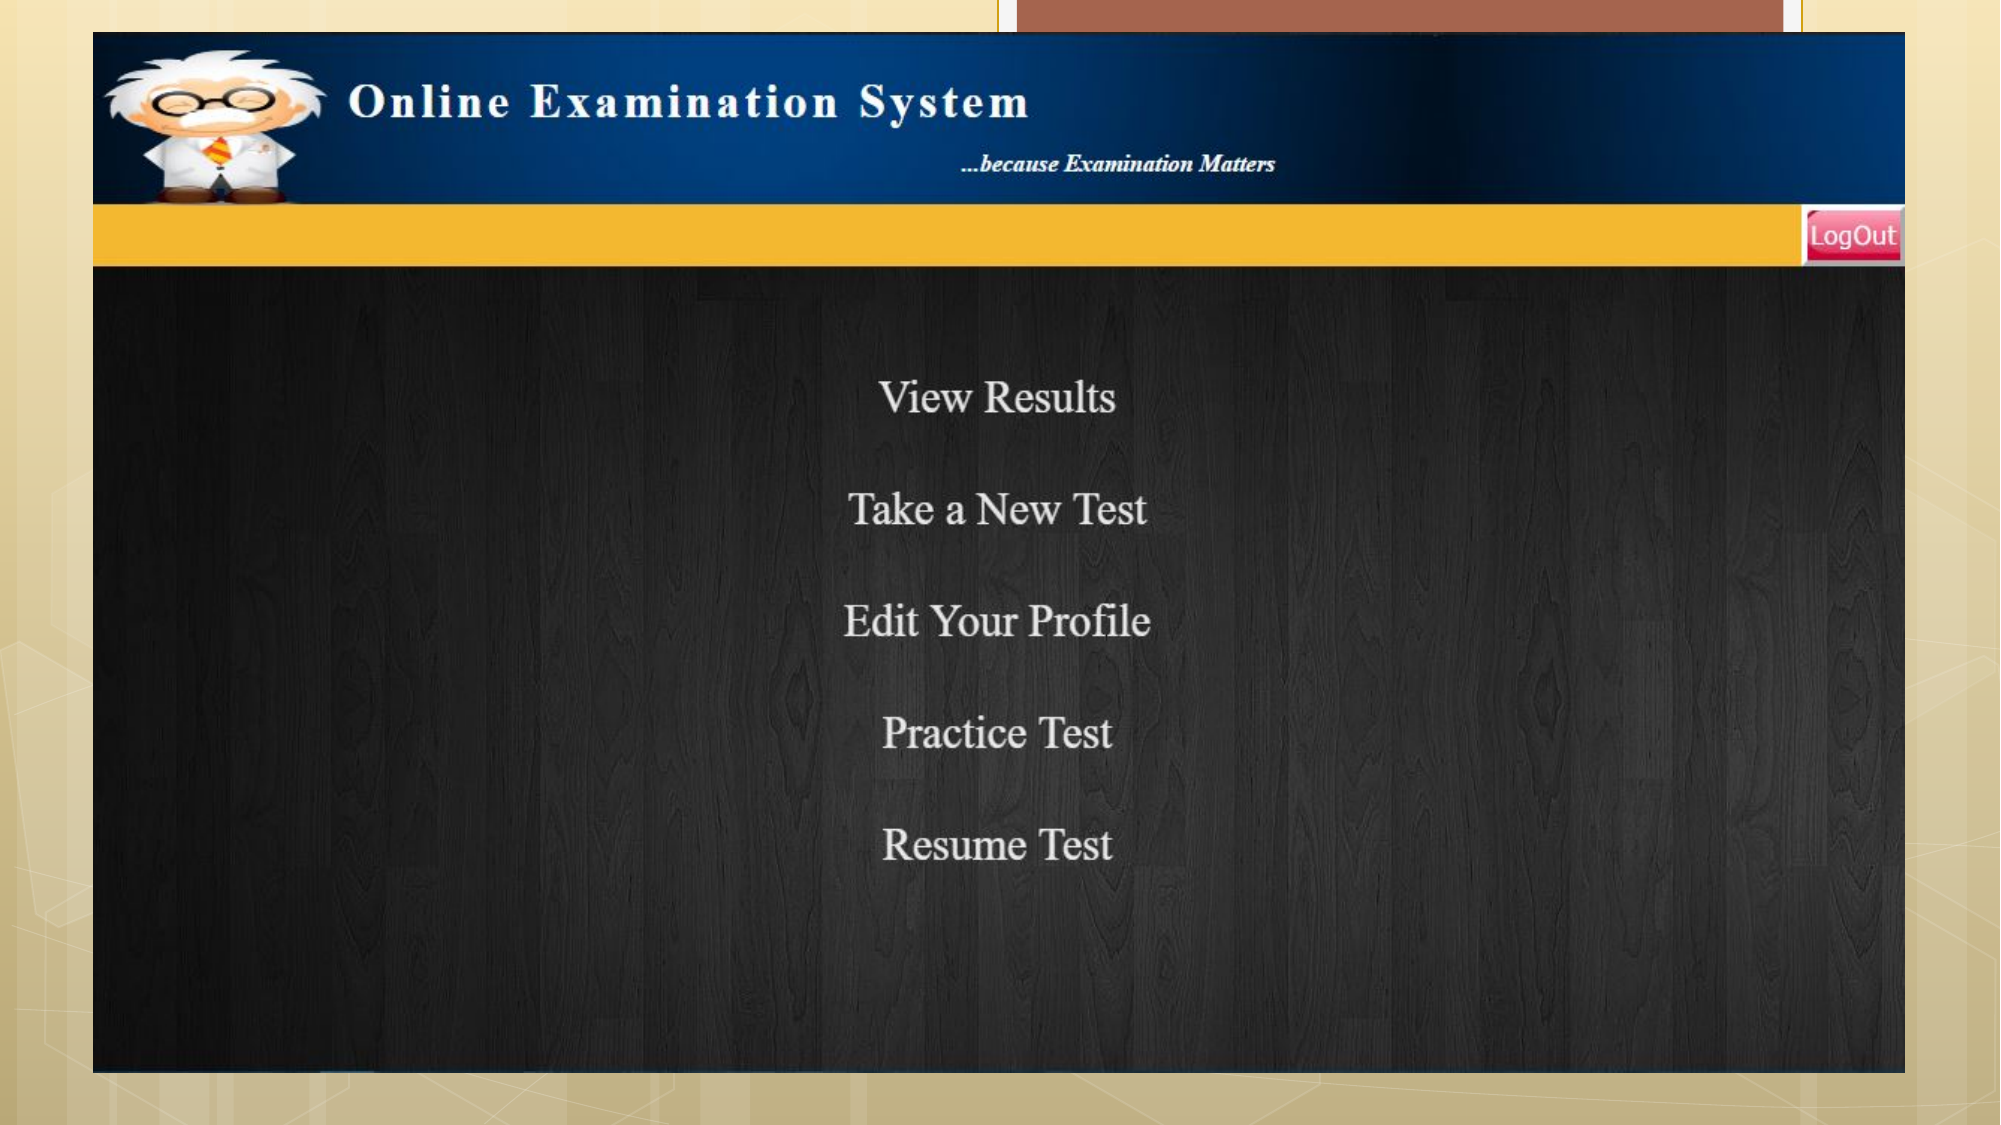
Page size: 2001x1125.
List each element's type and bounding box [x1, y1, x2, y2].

list [93, 32, 1905, 1073]
